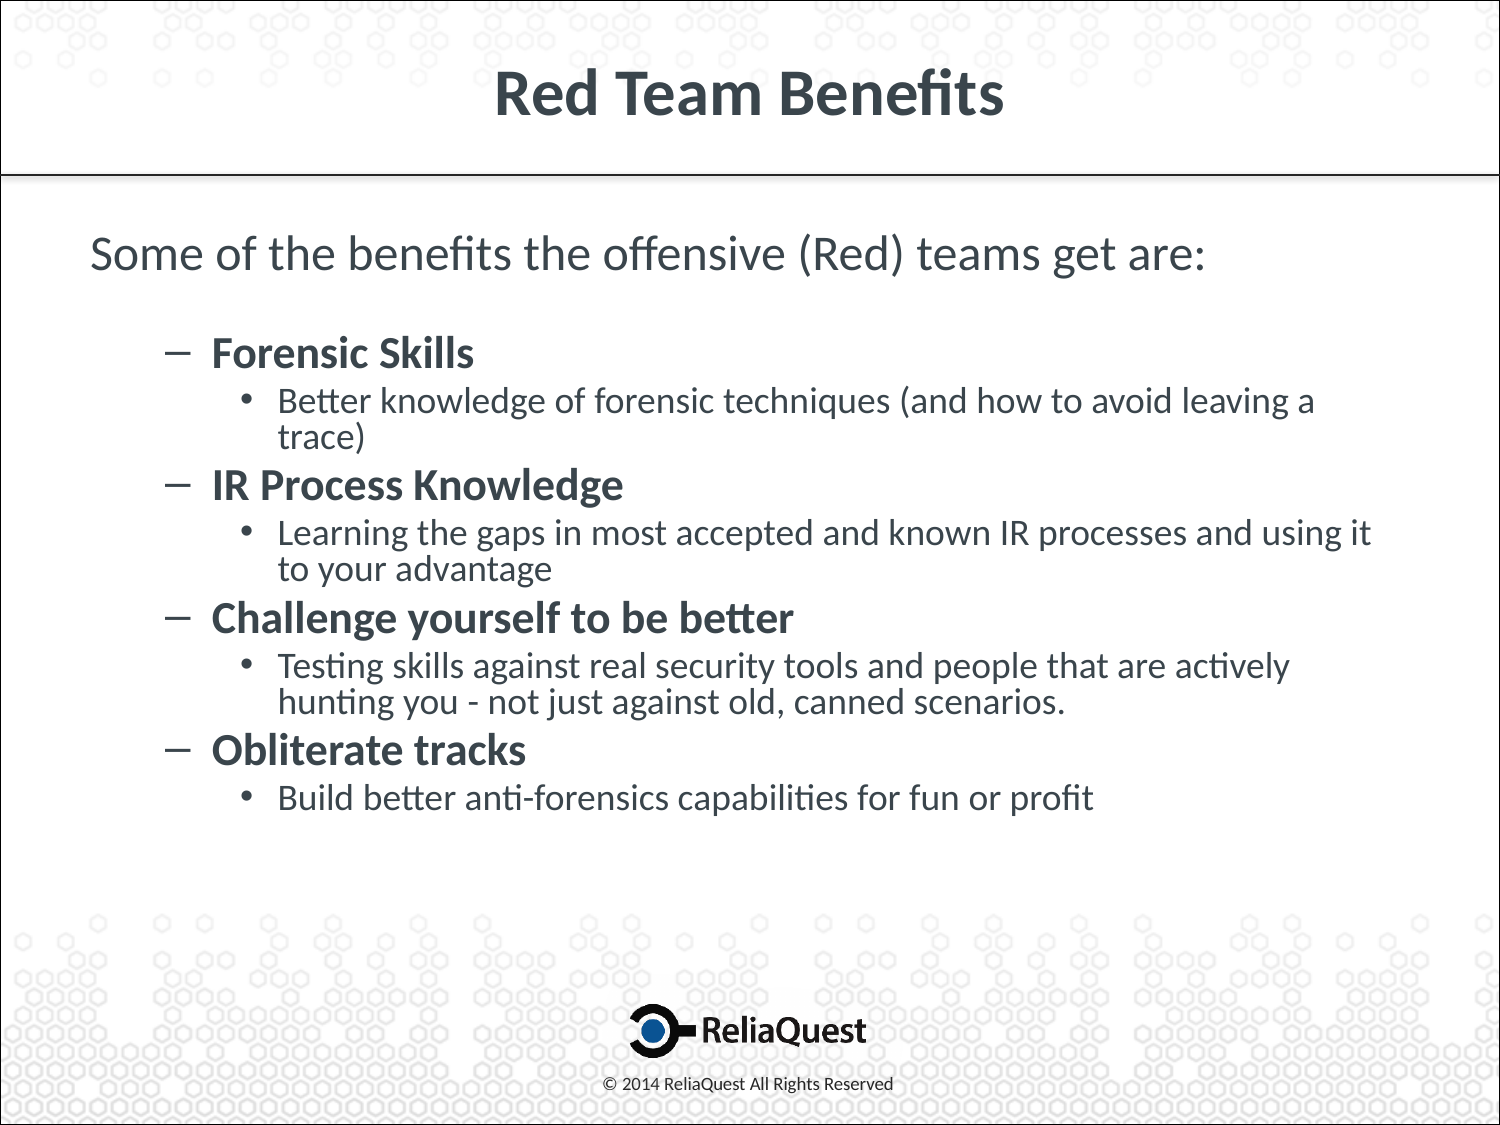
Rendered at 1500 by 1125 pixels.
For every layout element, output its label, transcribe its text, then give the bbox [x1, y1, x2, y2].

list Some of the benefits the offensive (Red) teams get are: Forensic Skills Better knowledge of forensic techniques (and how to avoid leaving a trace) IR Process Knowledge Learning the gaps in most accepted and known IR processes and using it to your advantage Challenge yourself to be better Testing skills against real security tools and people that are actively hunting you - not just against old, canned scenarios. Obliterate tracks Build better anti-forensics capabilities for fun or profit [75, 224, 1425, 980]
picture [1, 1, 1499, 174]
title Red Team Benefits [75, 24, 1425, 168]
picture [1, 176, 1499, 1124]
